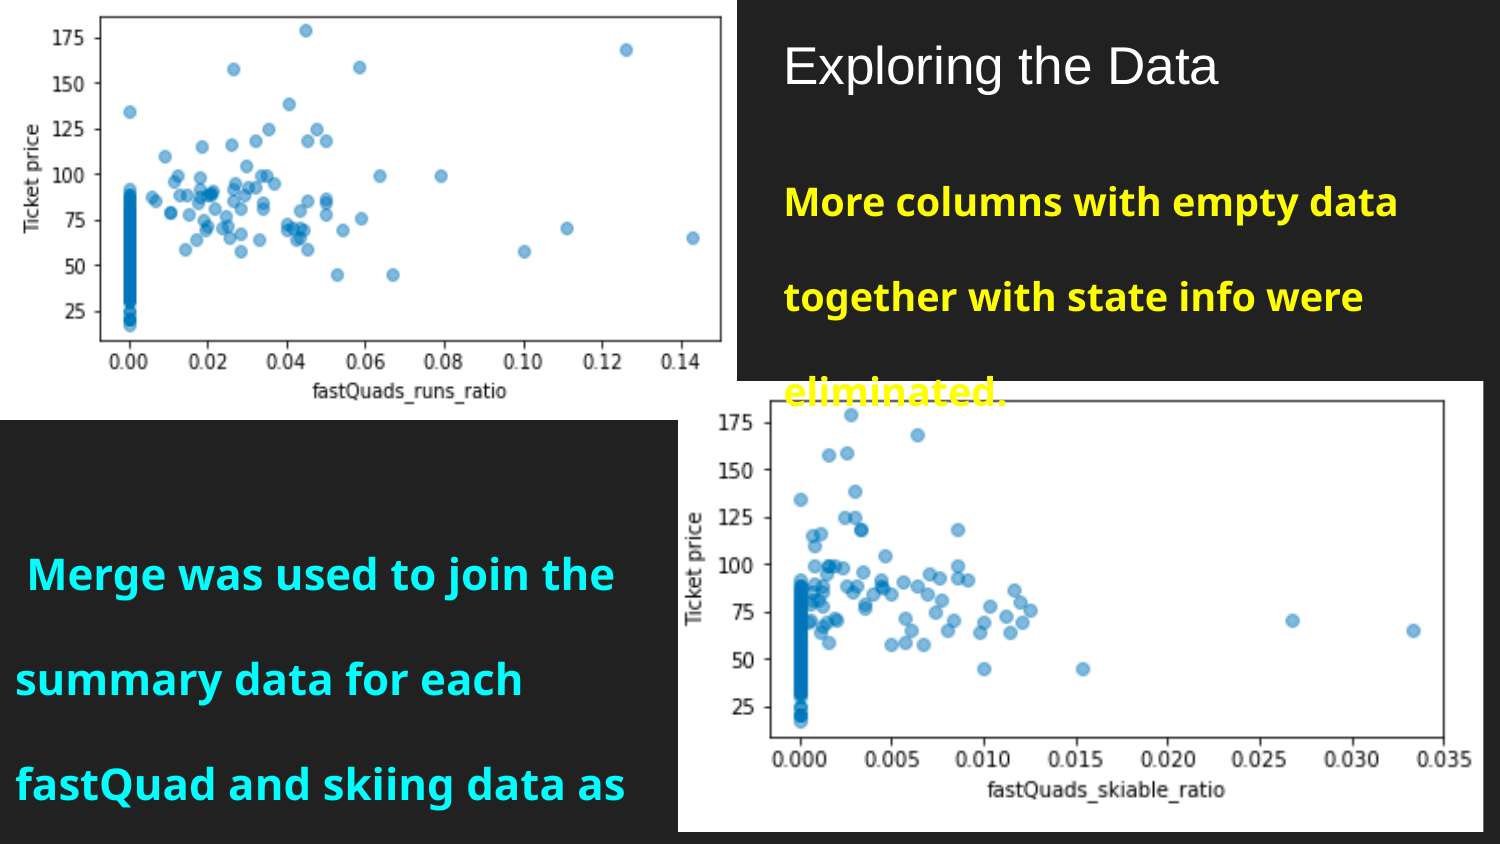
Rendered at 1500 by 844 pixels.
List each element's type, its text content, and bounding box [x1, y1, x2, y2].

picture [0, 0, 1484, 833]
title Exploring the Data [768, 16, 1461, 111]
text_box Merge was used to join the summary data for each fastQuad and skiing data as seen here [0, 479, 678, 844]
text_box More columns with empty data together with state info were eliminated. [768, 114, 1461, 380]
